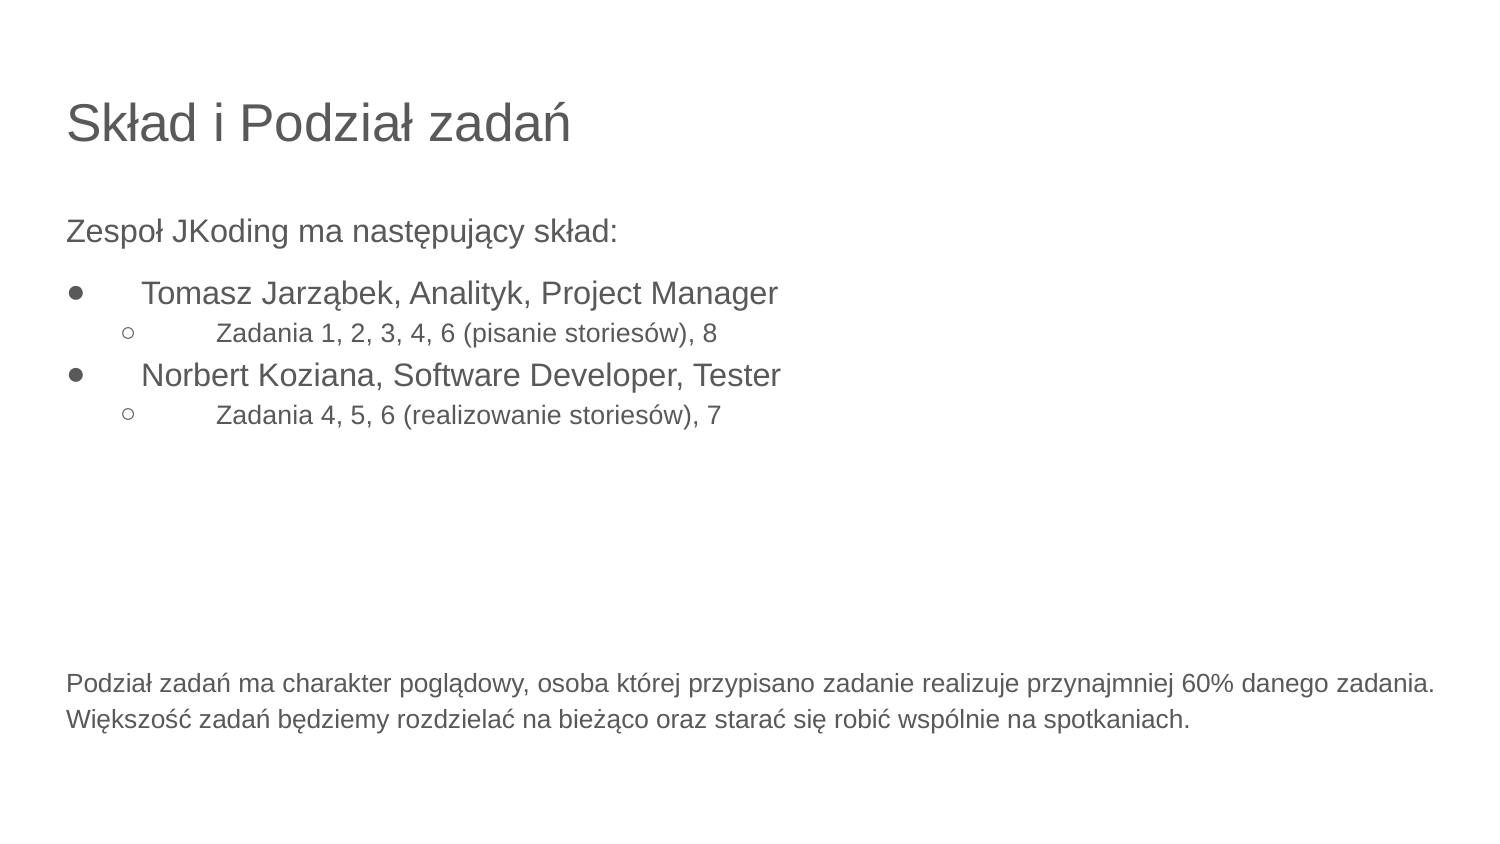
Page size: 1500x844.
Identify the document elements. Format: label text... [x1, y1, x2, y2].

title Skład i Podział zadań [51, 72, 1449, 167]
list Zespoł JKoding ma następujący skład: Tomasz Jarząbek, Analityk, Project Manager Zadania 1, 2, 3, 4, 6 (pisanie storiesów), 8 Norbert Koziana, Software Developer, Tester Zadania 4, 5, 6 (realizowanie storiesów), 7 Podział zadań ma charakter poglądowy, osoba której przypisano zadanie realizuje przynajmniej 60% danego zadania. Większość zadań będziemy rozdzielać na bieżąco oraz starać się robić wspólnie na spotkaniach. [51, 189, 1449, 750]
